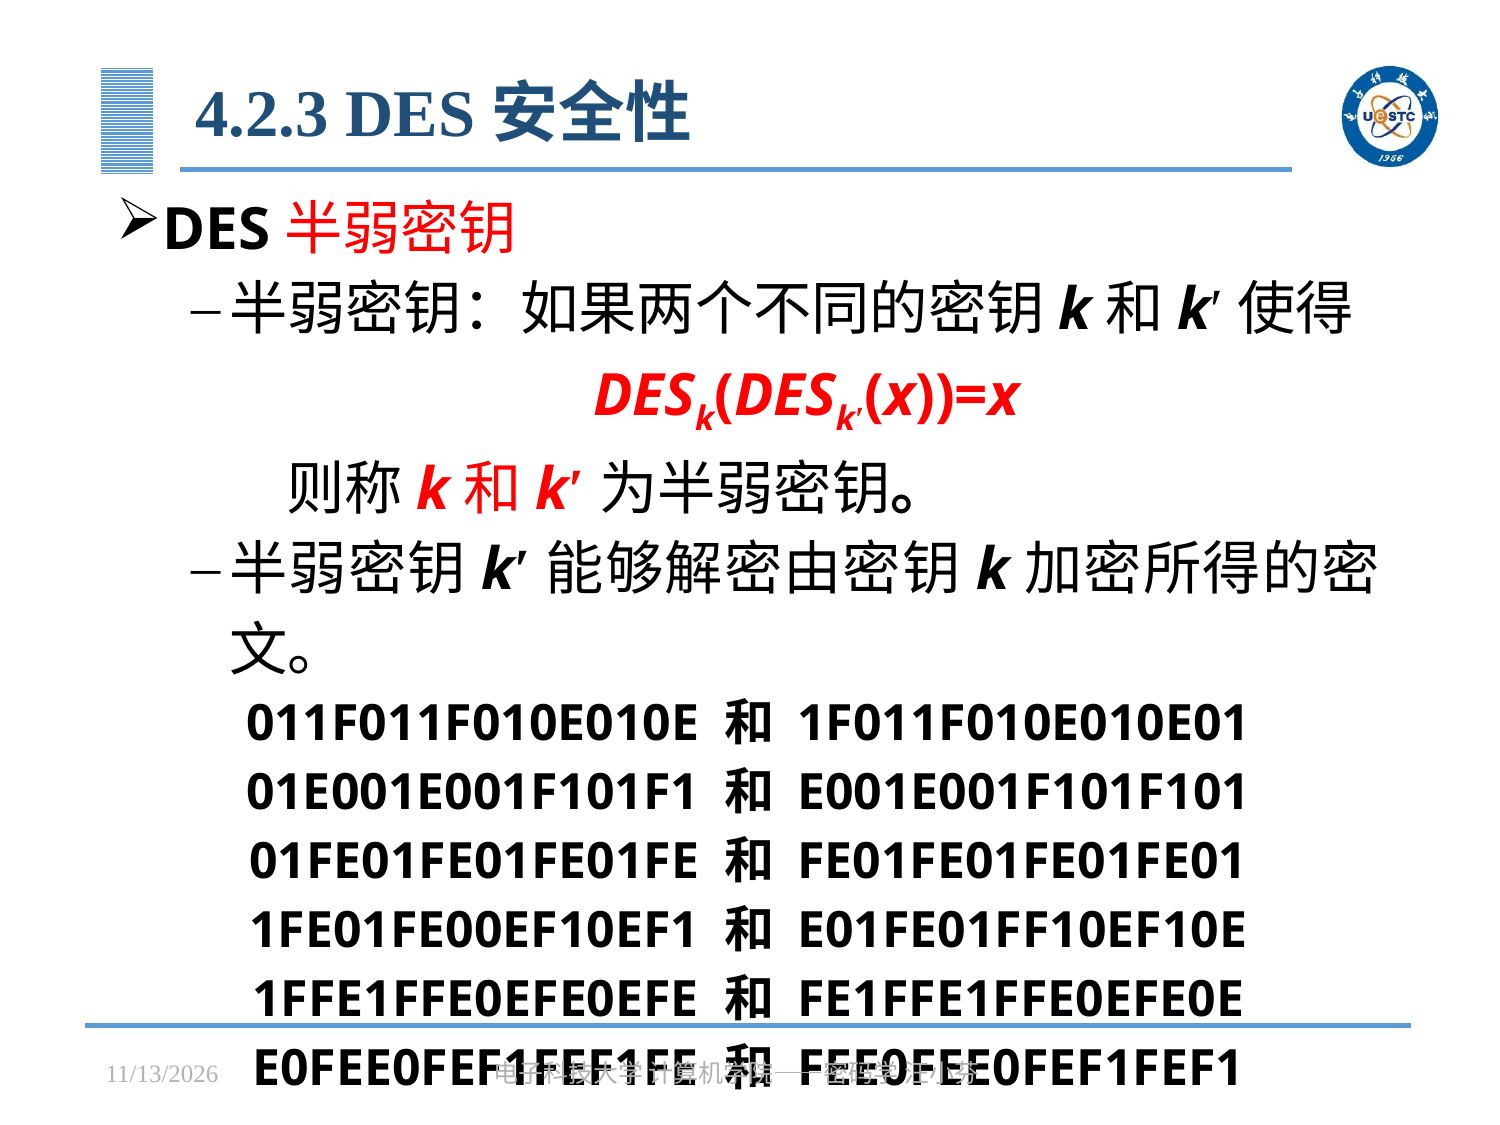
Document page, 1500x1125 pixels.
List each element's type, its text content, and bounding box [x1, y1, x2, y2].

footer 电子科技大学 计算机学院——密码学 汪小芬 [472, 1042, 1001, 1103]
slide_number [90, 1042, 429, 1103]
title 4.2.3 DES安全性 [180, 59, 1293, 169]
list DES半弱密钥 半弱密钥：如果两个不同的密钥k和k′使得 DESk(DESk′(x))=x 则称k和k′为半弱密钥。 半弱密钥k′能够解密由密钥k加密所得的密文。 011F011F010E010E 和 1F011F010E010E01 01E001E001F101F1 和 E001E001F101F101 01FE01FE01FE01FE 和 FE01FE01FE01FE01 1FE01FE00EF10EF1 和 E01FE01FF10EF10E 1FFE1FFE0EFE0EFE 和 FE1FFE1FFE0EFE0E E0FEE0FEF1FEF1FE 和 FEE0FEE0FEF1FEF1 [101, 169, 1396, 992]
picture [1339, 63, 1440, 171]
